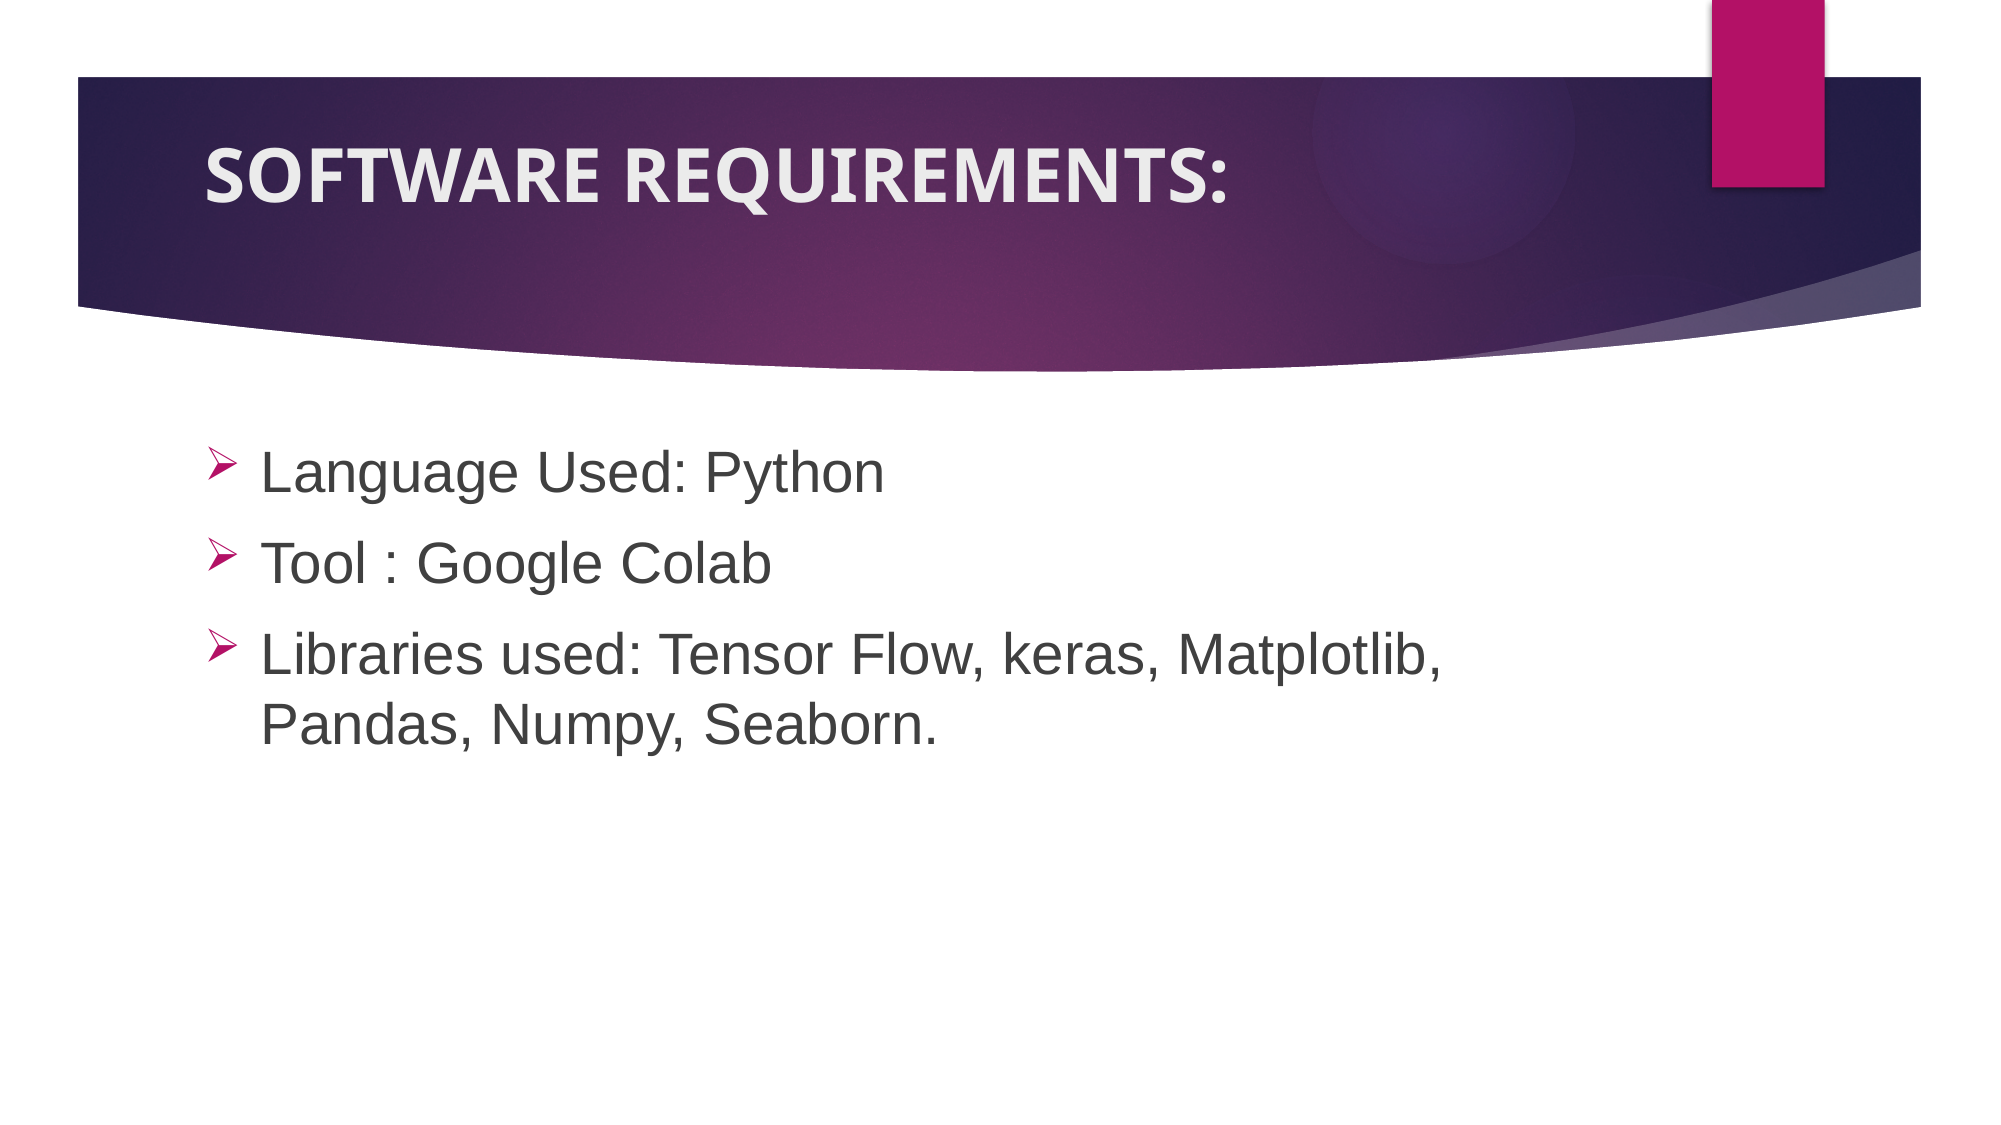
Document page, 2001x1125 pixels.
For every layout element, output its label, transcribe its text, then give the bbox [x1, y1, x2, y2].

list Language Used: Python Tool : Google Colab Libraries used: Tensor Flow, keras, Matplotlib, Pandas, Numpy, Seaborn. [189, 427, 1638, 988]
title SOFTWARE REQUIREMENTS: [189, 159, 1627, 276]
